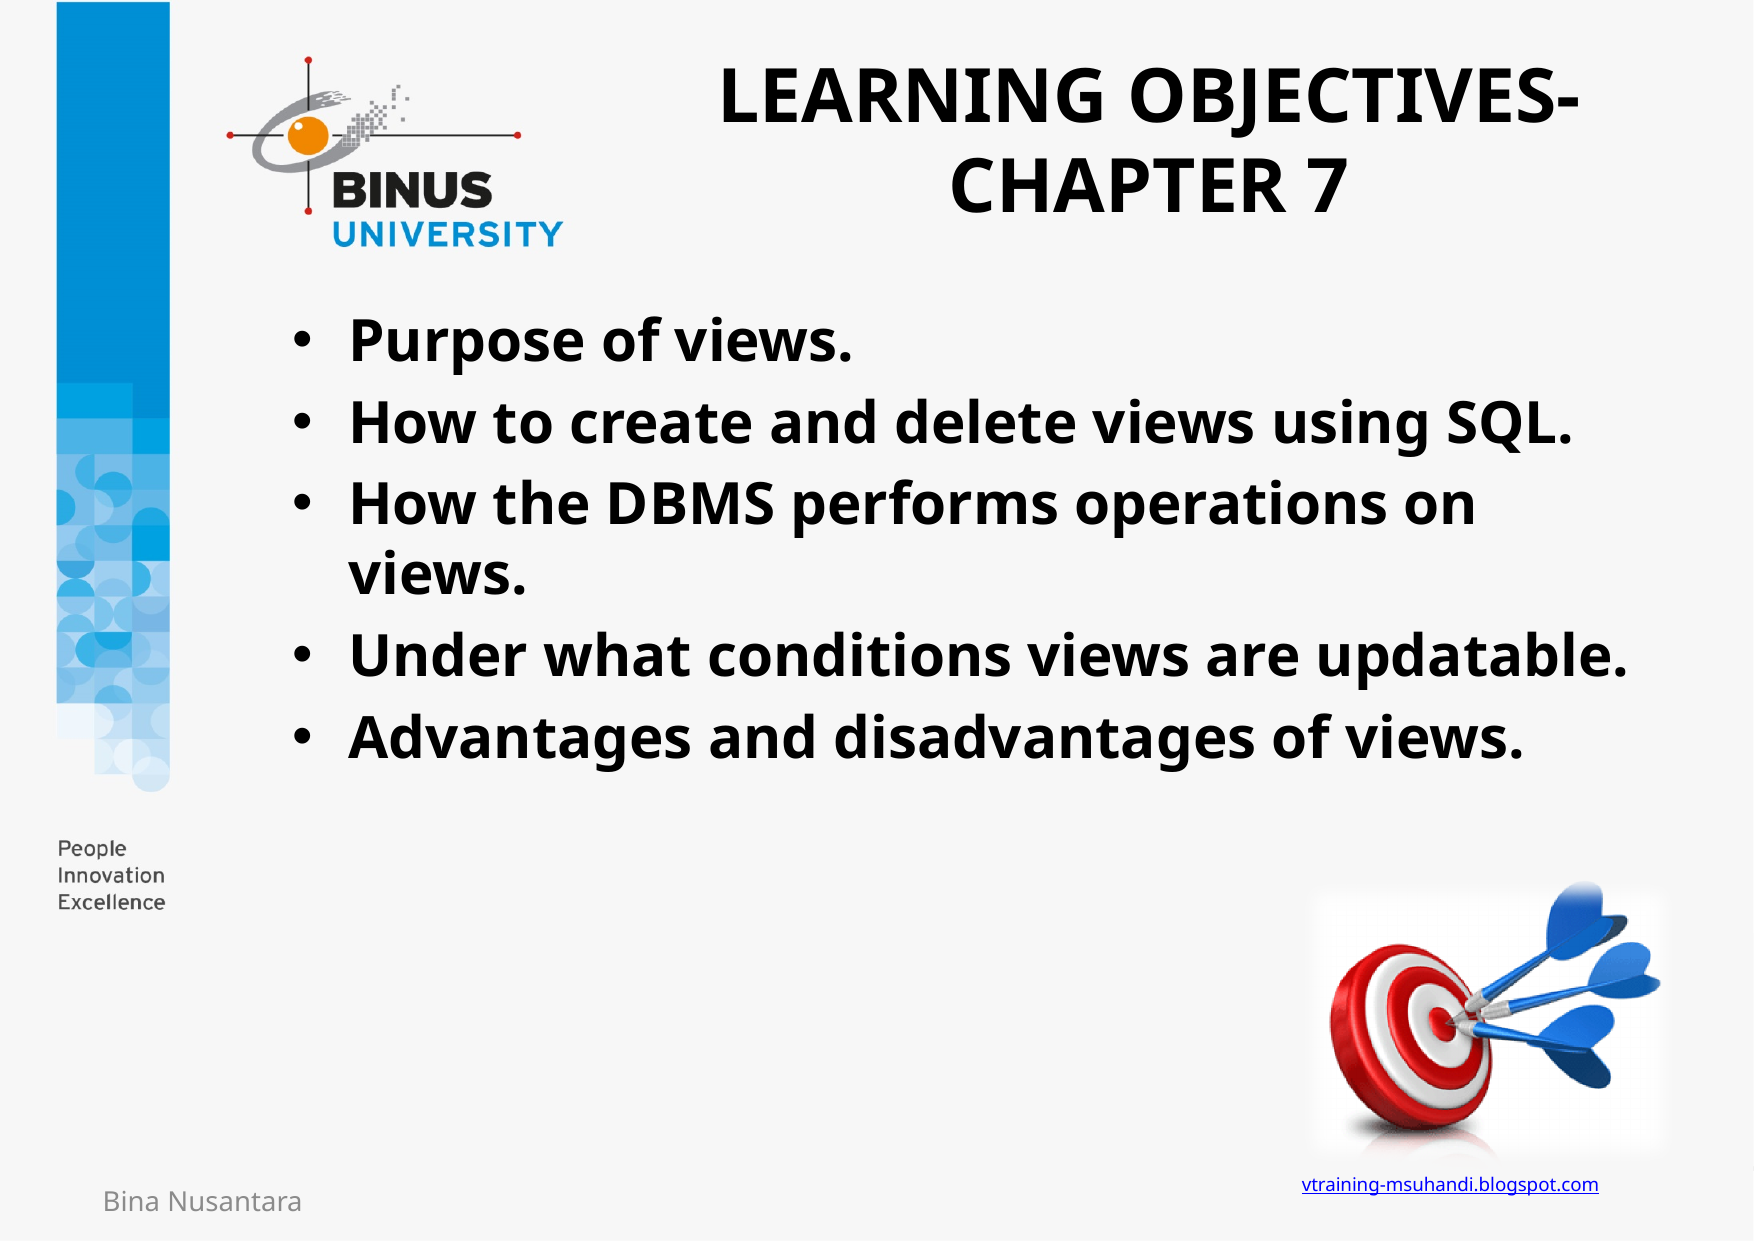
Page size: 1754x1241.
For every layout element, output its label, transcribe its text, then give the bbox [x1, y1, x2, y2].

text_box Purpose of views. How to create and delete views using SQL. How the DBMS performs operations on views. Under what conditions views are updatable. Advantages and disadvantages of views. [274, 294, 1678, 884]
slide_number Bina Nusantara [87, 1167, 497, 1234]
picture [0, 0, 1754, 1170]
text_box vtraining-msuhandi.blogspot.com [1287, 1165, 1614, 1206]
text_box LEARNING OBJECTIVES-CHAPTER 7 [543, 39, 1754, 150]
